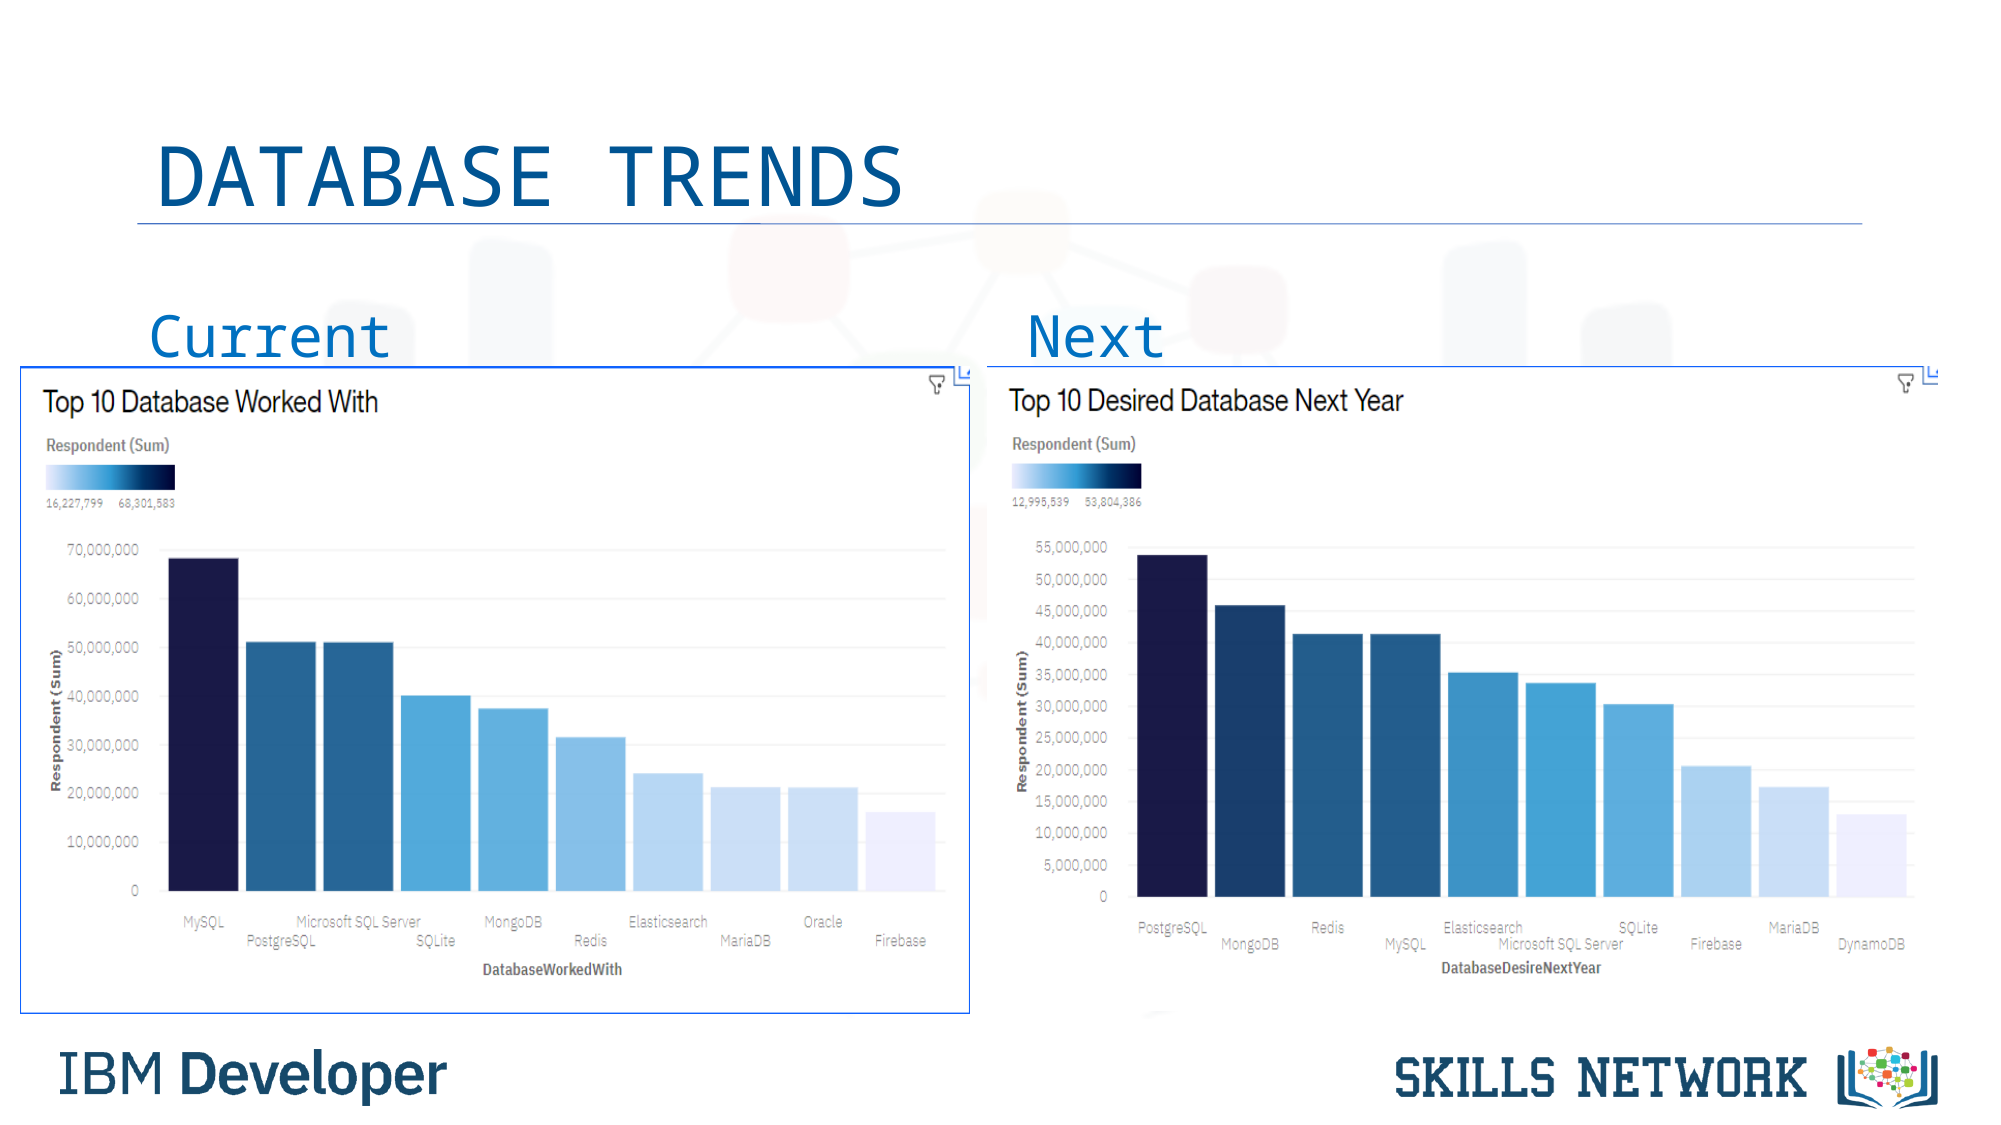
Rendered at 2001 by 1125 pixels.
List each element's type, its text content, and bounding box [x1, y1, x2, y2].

picture [987, 366, 1938, 1011]
picture [20, 366, 970, 1014]
picture [55, 1045, 459, 1108]
list Next Year [1012, 299, 1301, 366]
title DATABASE TRENDS [141, 70, 1867, 288]
list Current Year [133, 299, 500, 366]
picture [1390, 1045, 1945, 1111]
